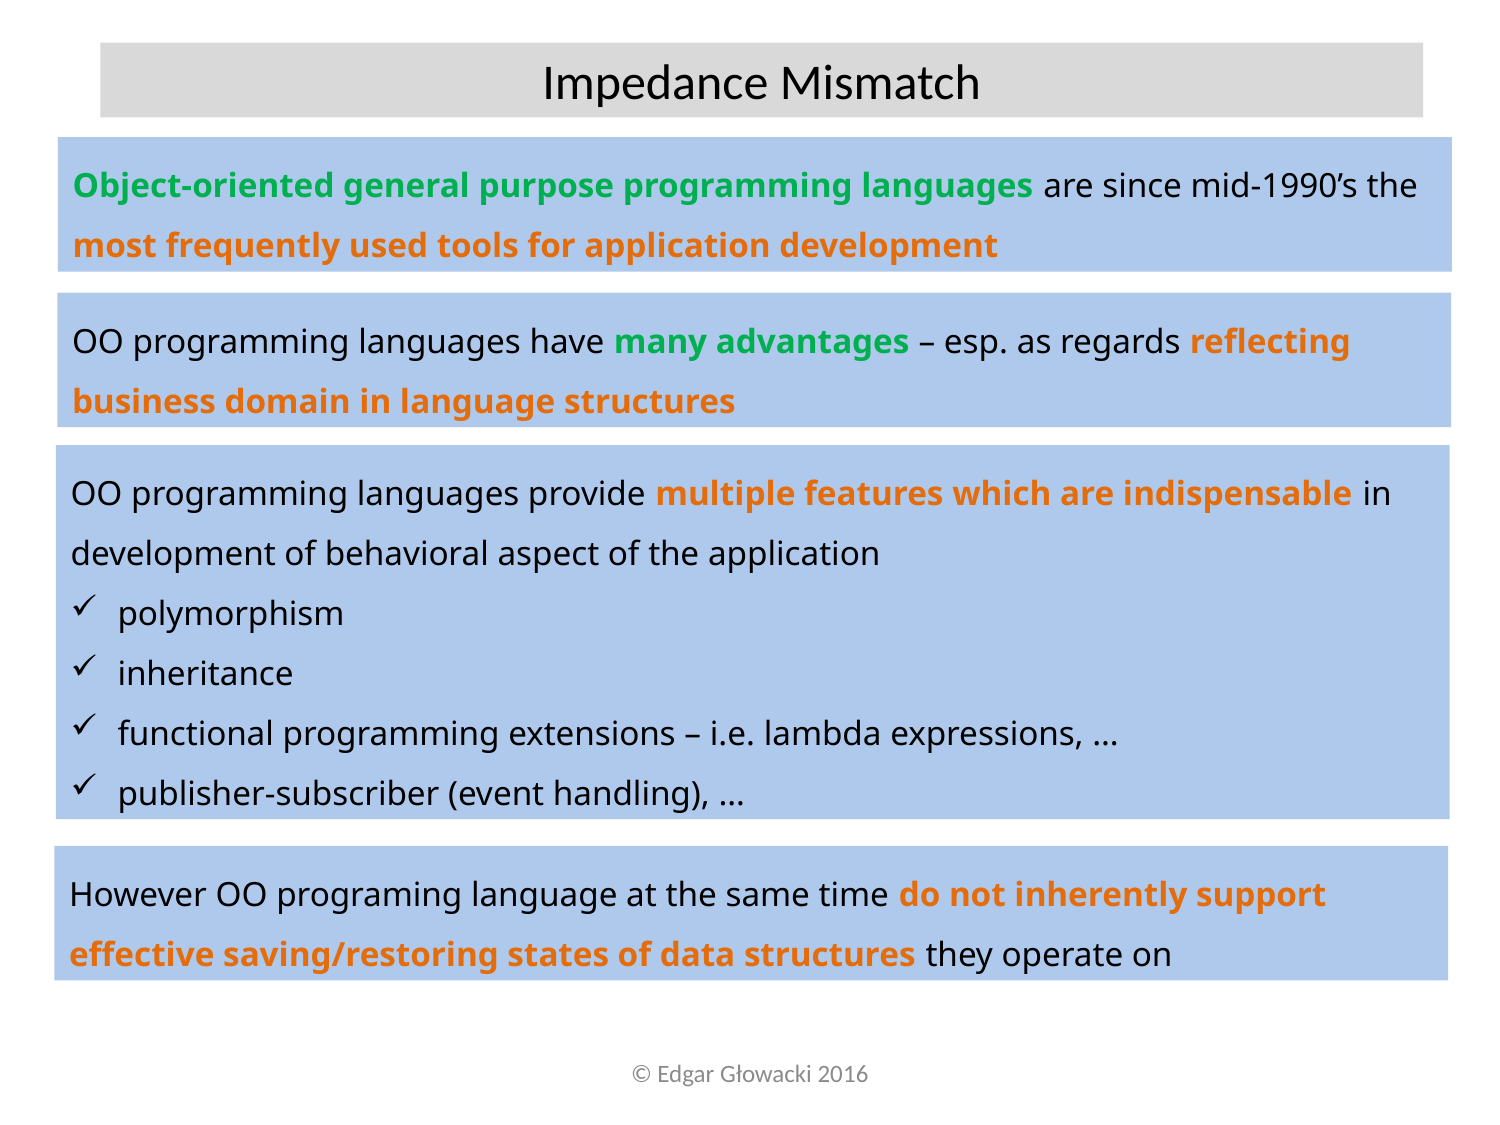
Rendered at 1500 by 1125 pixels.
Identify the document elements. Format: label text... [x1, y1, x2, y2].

text_box OO programming languages have many advantages – esp. as regards reflecting business domain in language structures [57, 292, 1452, 428]
text_box Impedance Mismatch [100, 42, 1424, 118]
text_box Object-oriented general purpose programming languages are since mid-1990’s the most frequently used tools for application development [57, 137, 1452, 272]
text_box However OO programing language at the same time do not inherently support effective saving/restoring states of data structures they operate on [54, 845, 1449, 981]
text_box OO programming languages provide multiple features which are indispensable in development of behavioral aspect of the application polymorphism inheritance functional programming extensions – i.e. lambda expressions, … publisher-subscriber (event handling), … [55, 445, 1450, 820]
footer © Edgar Głowacki 2016 [512, 1042, 988, 1103]
